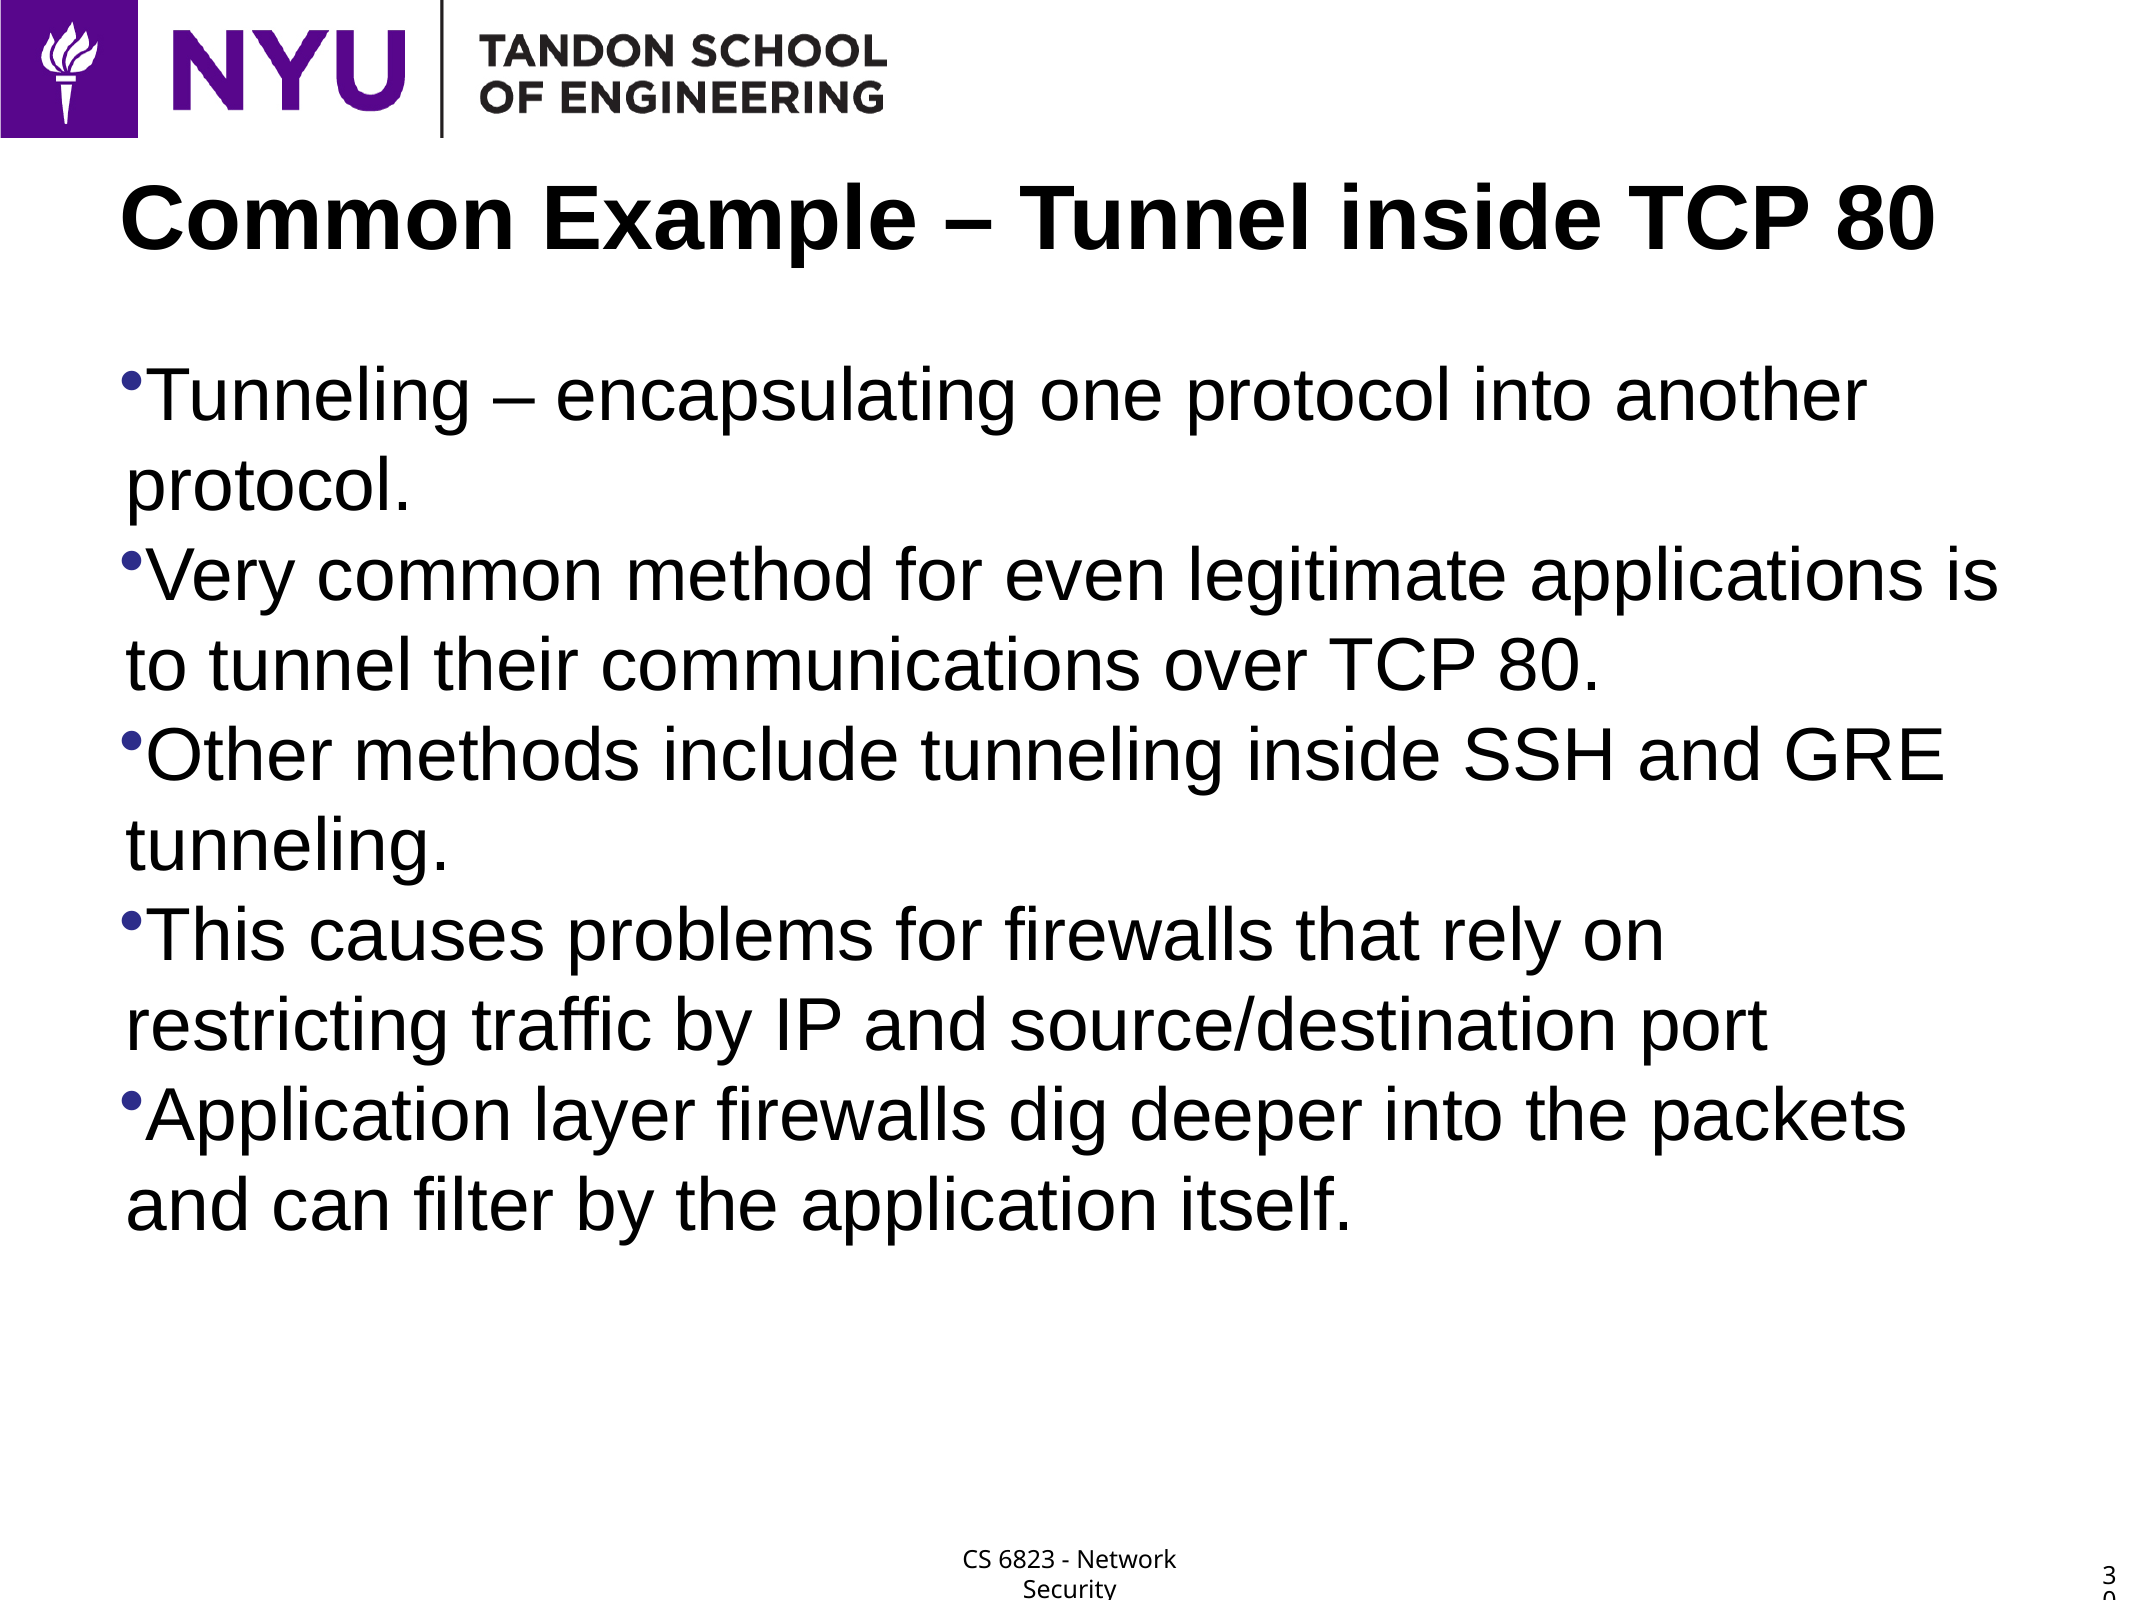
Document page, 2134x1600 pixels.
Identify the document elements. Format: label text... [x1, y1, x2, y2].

picture [0, 0, 887, 138]
list Tunneling – encapsulating one protocol into another protocol. Very common method for even legitimate applications is to tunnel their communications over TCP 80. Other methods include tunneling inside SSH and GRE tunneling. This causes problems for firewalls that rely on restricting traffic by IP and source/destination port Application layer firewalls dig deeper into the packets and can filter by the application itself. [104, 337, 2024, 1394]
slide_number 30 [2086, 1551, 2132, 1599]
title Common Example – Tunnel inside TCP 80 [104, 150, 2024, 286]
